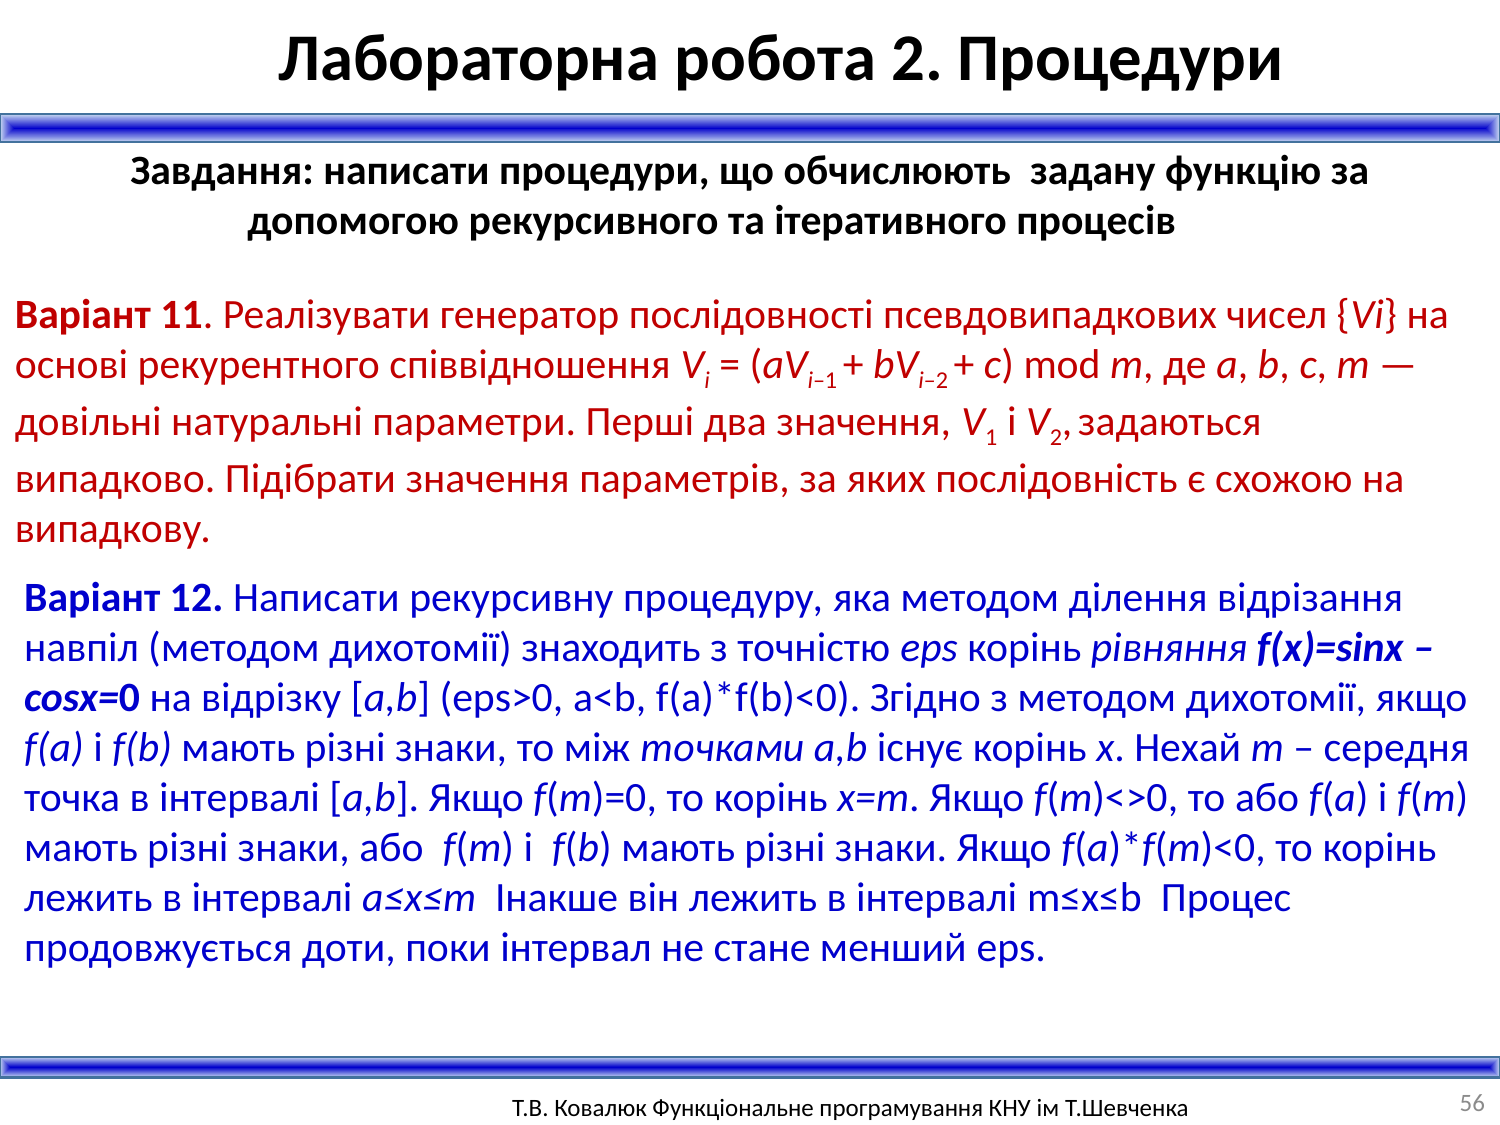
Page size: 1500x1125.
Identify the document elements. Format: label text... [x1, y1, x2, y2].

slide_number 56 [1396, 1077, 1500, 1125]
text_box Лабораторна робота 2. Процедури [62, 6, 1500, 101]
text_box Варіант 11. Реалізувати генератор послідовності псевдовипадкових чисел {Vi} на основі рекурентного співвідношення Vi = (aVi–1 + bVi–2 + c) mod m, де a, b, c, m — довільні натуральні параметри. Перші два значення, V1 і V2, задаються випадково. Підібрати значення параметрів, за яких послідовність є схожою на випадкову. [0, 279, 1468, 558]
text_box Завдання: написати процедури, що обчислюють задану функцію за допомогою рекурсивного та ітеративного процесів [4, 134, 1496, 250]
text_box Варіант 12. Написати рекурсивну процедуру, яка методом ділення відрізання навпіл (методом дихотомії) знаходить з точністю eps корінь рівняння f(x)=sinx – cosx=0 на відрізку [a,b] (eps>0, a<b, f(a)*f(b)<0). Згідно з методом дихотомії, якщо f(a) i f(b) мають різні знаки, то між точками a,b існує корінь x. Нехай m – середня точка в інтервалі [a,b]. Якщо f(m)=0, то корінь x=m. Якщо f(m)<>0, то або f(a) і f(m) мають різні знаки, або f(m) і f(b) мають різні знаки. Якщо f(a)*f(m)<0, то корінь лежить в інтервалі a≤x≤m Інакше він лежить в інтервалі m≤x≤b Процес продовжується доти, поки інтервал не стане менший eps. [9, 562, 1496, 978]
